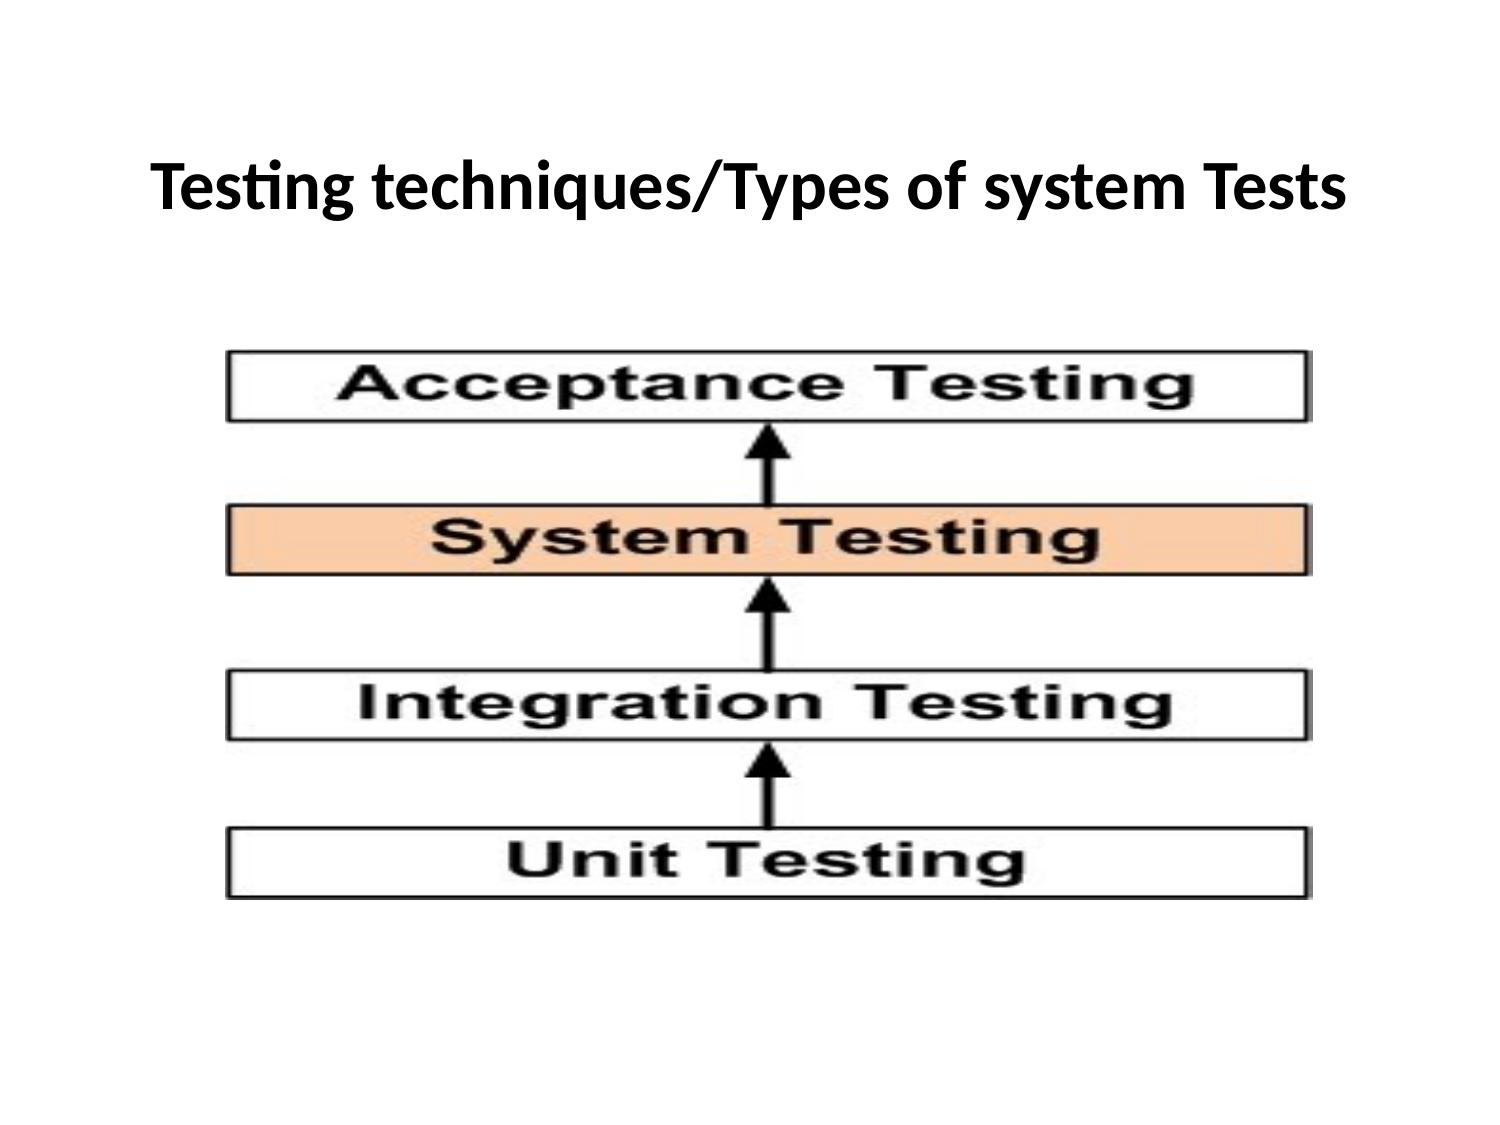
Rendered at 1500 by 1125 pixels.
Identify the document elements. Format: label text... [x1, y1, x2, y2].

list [224, 349, 1313, 901]
title Testing techniques/Types of system Tests [75, 45, 1425, 233]
